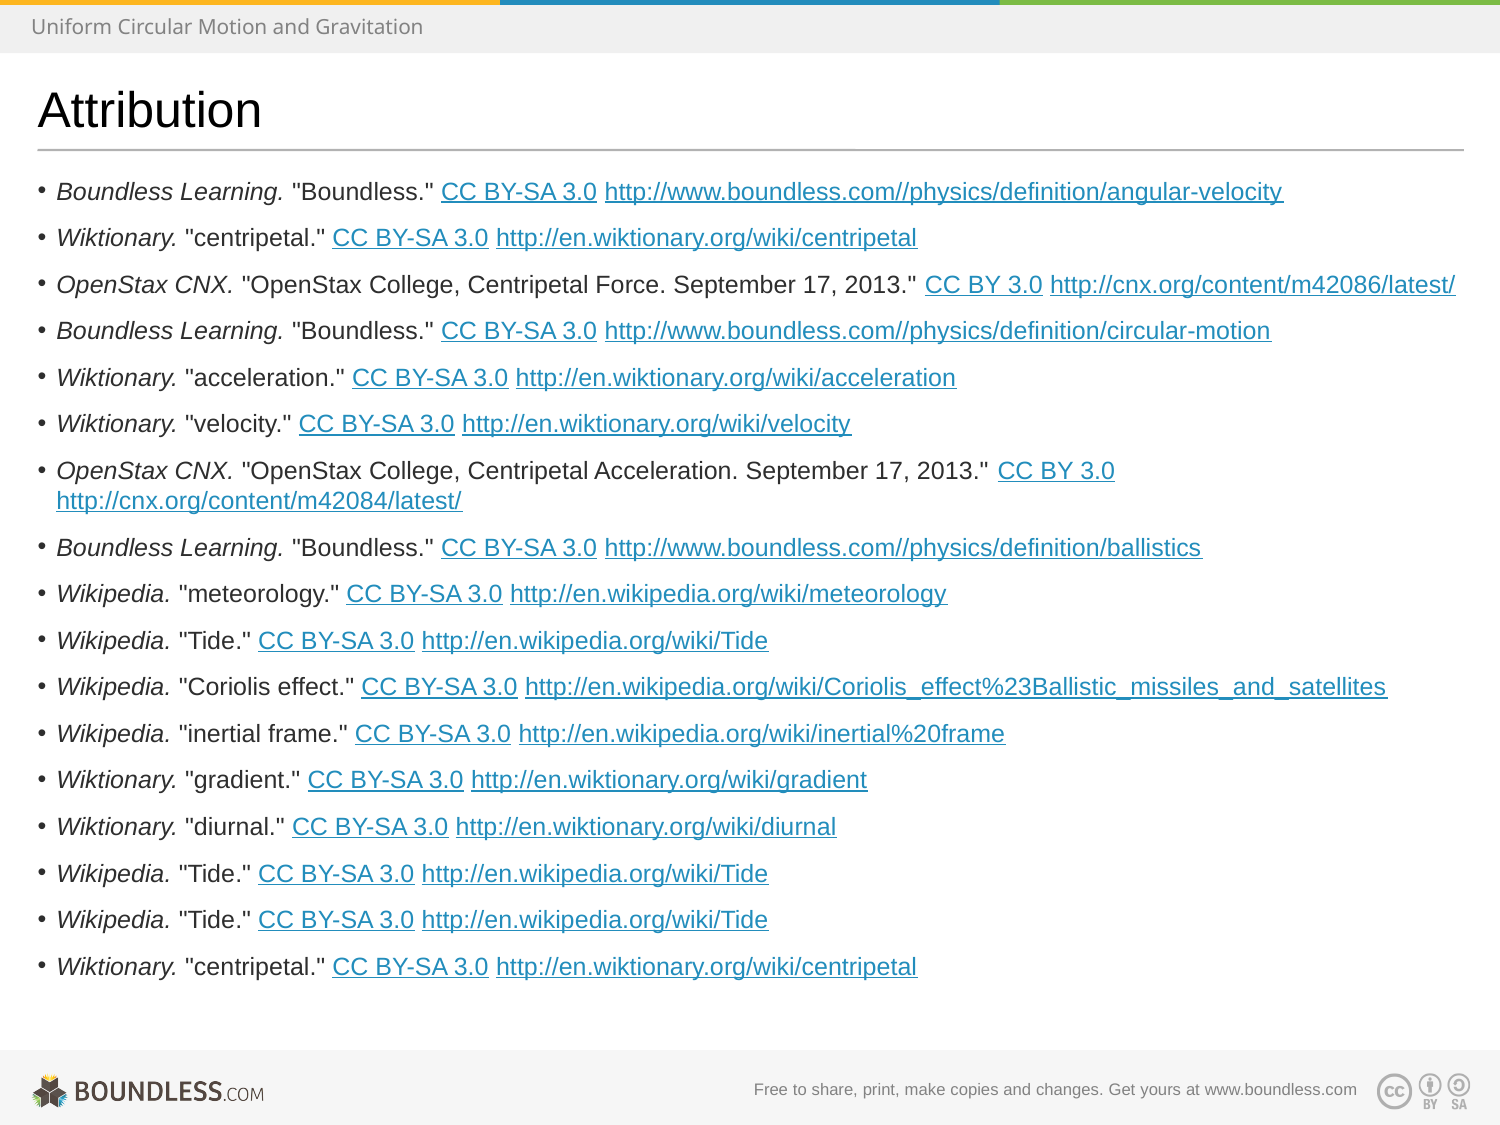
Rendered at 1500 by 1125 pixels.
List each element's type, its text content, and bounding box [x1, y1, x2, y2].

text_box [0, 2, 1500, 54]
picture [30, 1072, 265, 1109]
title Attribution [37, 62, 1463, 138]
text_box Uniform Circular Motion and Gravitation [31, 13, 1475, 38]
list Boundless Learning. "Boundless." CC BY-SA 3.0 http://www.boundless.com//physics/definition/angular-velocity Wiktionary. "centripetal." CC BY-SA 3.0 http://en.wiktionary.org/wiki/centripetal OpenStax CNX. "OpenStax College, Centripetal Force. September 17, 2013." CC BY 3.0 http://cnx.org/content/m42086/latest/ Boundless Learning. "Boundless." CC BY-SA 3.0 http://www.boundless.com//physics/definition/circular-motion Wiktionary. "acceleration." CC BY-SA 3.0 http://en.wiktionary.org/wiki/acceleration Wiktionary. "velocity." CC BY-SA 3.0 http://en.wiktionary.org/wiki/velocity OpenStax CNX. "OpenStax College, Centripetal Acceleration. September 17, 2013." CC BY 3.0 http://cnx.org/content/m42084/latest/ Boundless Learning. "Boundless." CC BY-SA 3.0 http://www.boundless.com//physics/definition/ballistics Wikipedia. "meteorology." CC BY-SA 3.0 http://en.wikipedia.org/wiki/meteorology Wikipedia. "Tide." CC BY-SA 3.0 http://en.wikipedia.org/wiki/Tide Wikipedia. "Coriolis effect." CC BY-SA 3.0 http://en.wikipedia.org/wiki/Coriolis_effect%23Ballistic_missiles_and_satellites Wikipedia. "inertial frame." CC BY-SA 3.0 http://en.wikipedia.org/wiki/inertial%20frame Wiktionary. "gradient." CC BY-SA 3.0 http://en.wiktionary.org/wiki/gradient Wiktionary. "diurnal." CC BY-SA 3.0 http://en.wiktionary.org/wiki/diurnal Wikipedia. "Tide." CC BY-SA 3.0 http://en.wikipedia.org/wiki/Tide Wikipedia. "Tide." CC BY-SA 3.0 http://en.wikipedia.org/wiki/Tide Wiktionary. "centripetal." CC BY-SA 3.0 http://en.wiktionary.org/wiki/centripetal [37, 174, 1463, 1025]
text_box [0, 1050, 1500, 1125]
picture [1372, 1070, 1476, 1113]
text_box Free to share, print, make copies and changes. Get yours at www.boundless.com [649, 1079, 1359, 1113]
